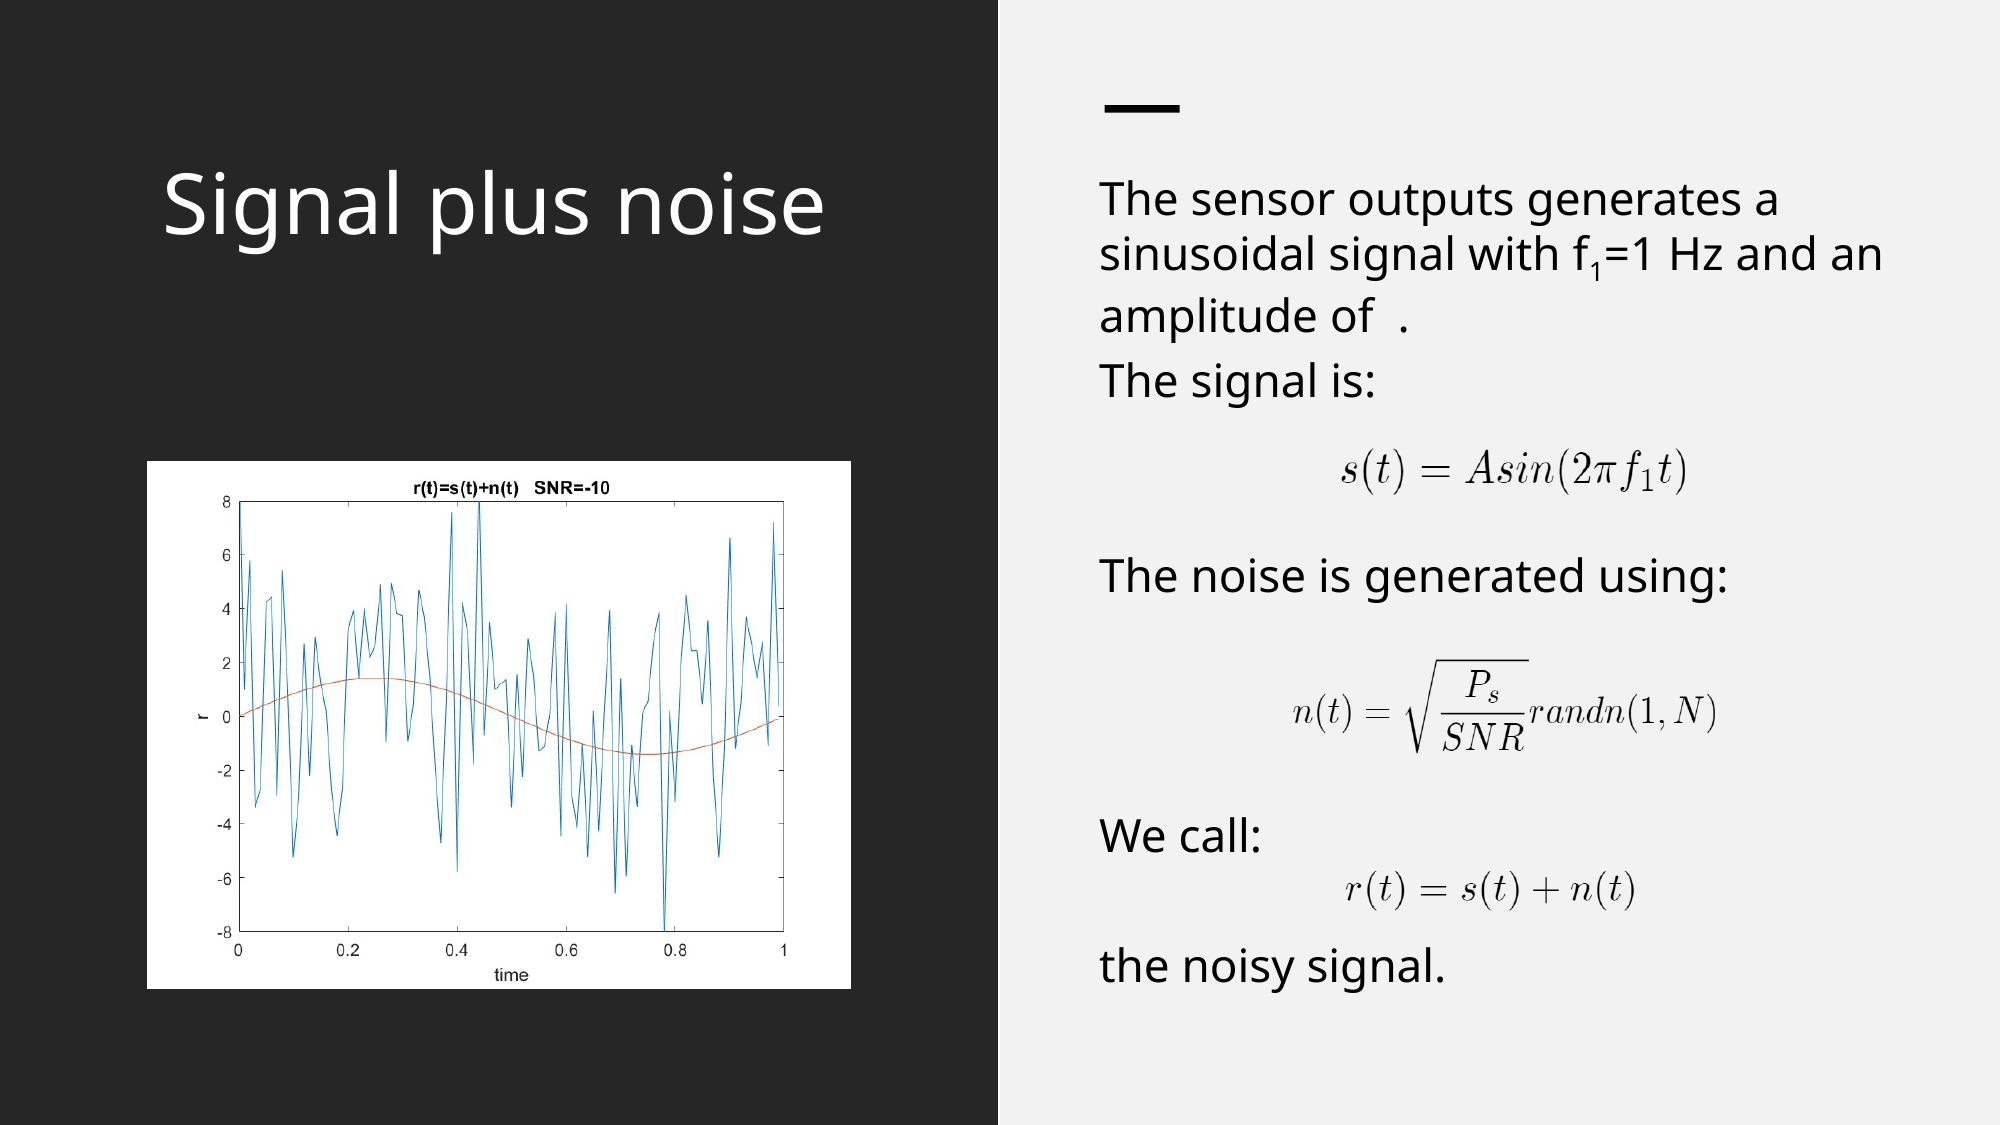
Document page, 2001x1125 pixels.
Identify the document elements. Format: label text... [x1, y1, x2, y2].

text_box [0, 0, 998, 1125]
title Signal plus noise [147, 154, 851, 270]
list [146, 460, 852, 990]
text_box [998, 0, 2000, 1125]
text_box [1083, 161, 1947, 1077]
text_box [1103, 104, 1181, 114]
